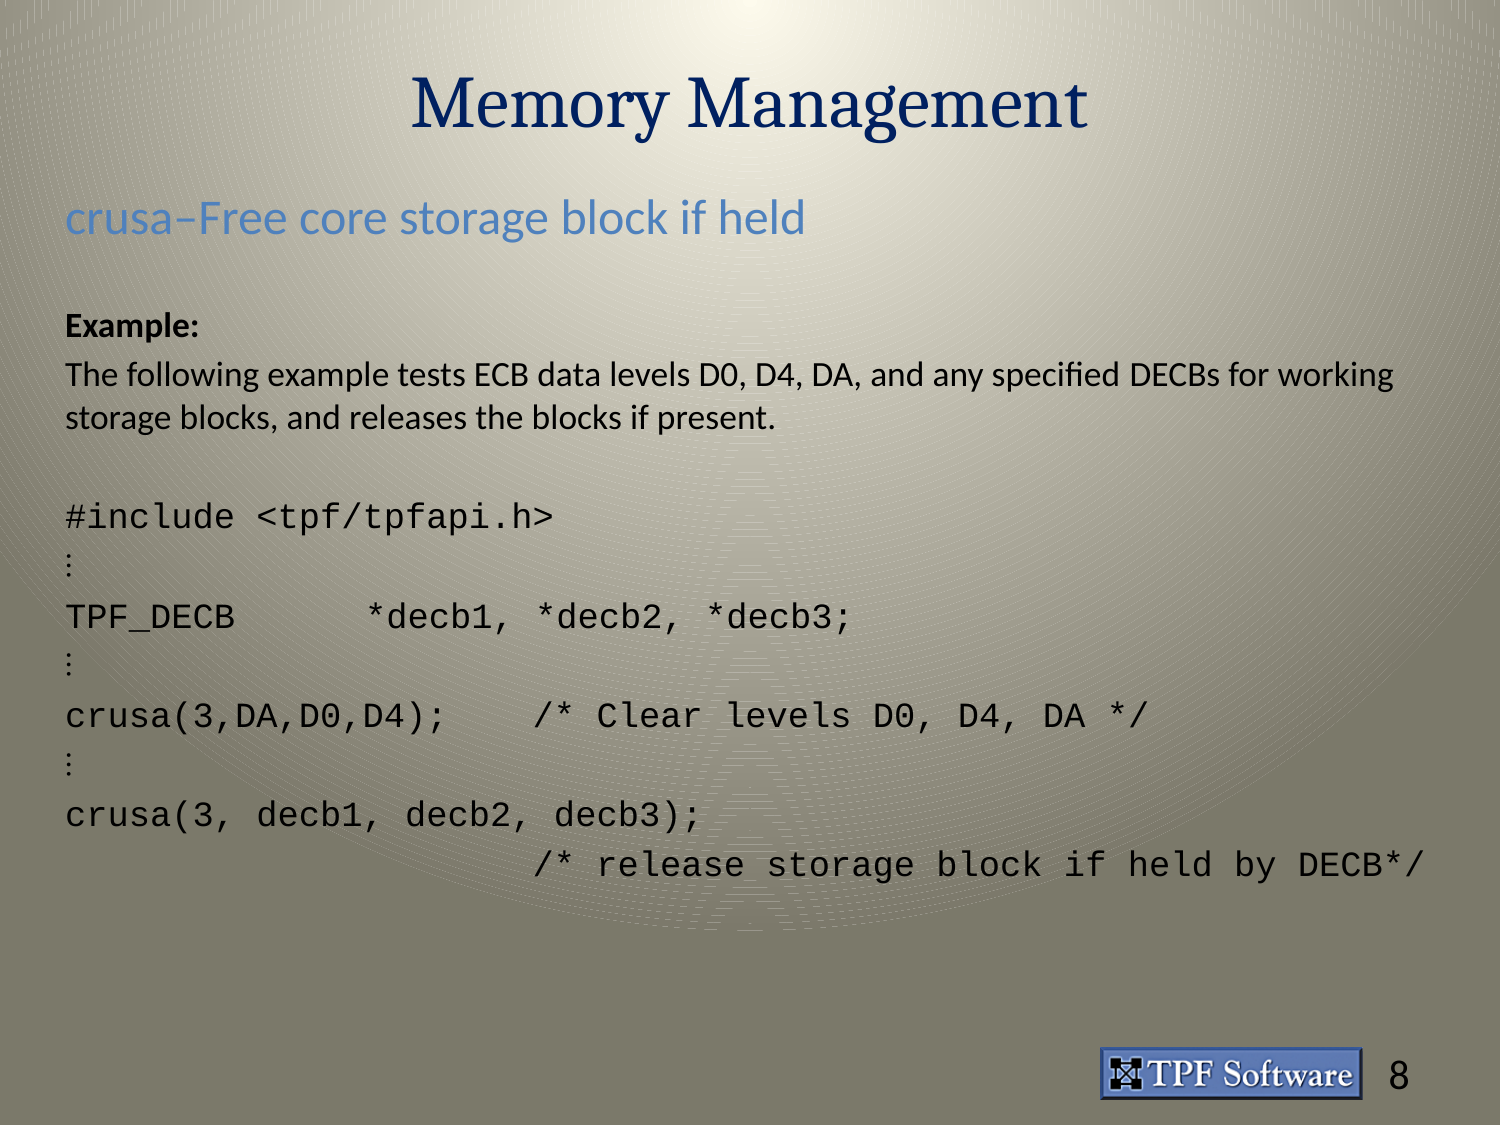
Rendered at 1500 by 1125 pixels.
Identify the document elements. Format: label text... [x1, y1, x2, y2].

list crusa–Free core storage block if held Example: The following example tests ECB data levels D0, D4, DA, and any specified DECBs for working storage blocks, and releases the blocks if present. #include <tpf/tpfapi.h> ⋮ TPF_DECB *decb1, *decb2, *decb3; ⋮ crusa(3,DA,D0,D4); /* Clear levels D0, D4, DA */ ⋮ crusa(3, decb1, decb2, decb3); /* release storage block if held by DECB*/ [50, 177, 1475, 1063]
picture [1099, 1047, 1363, 1101]
title Memory Management [75, 45, 1425, 150]
slide_number 8 [1074, 1042, 1425, 1103]
